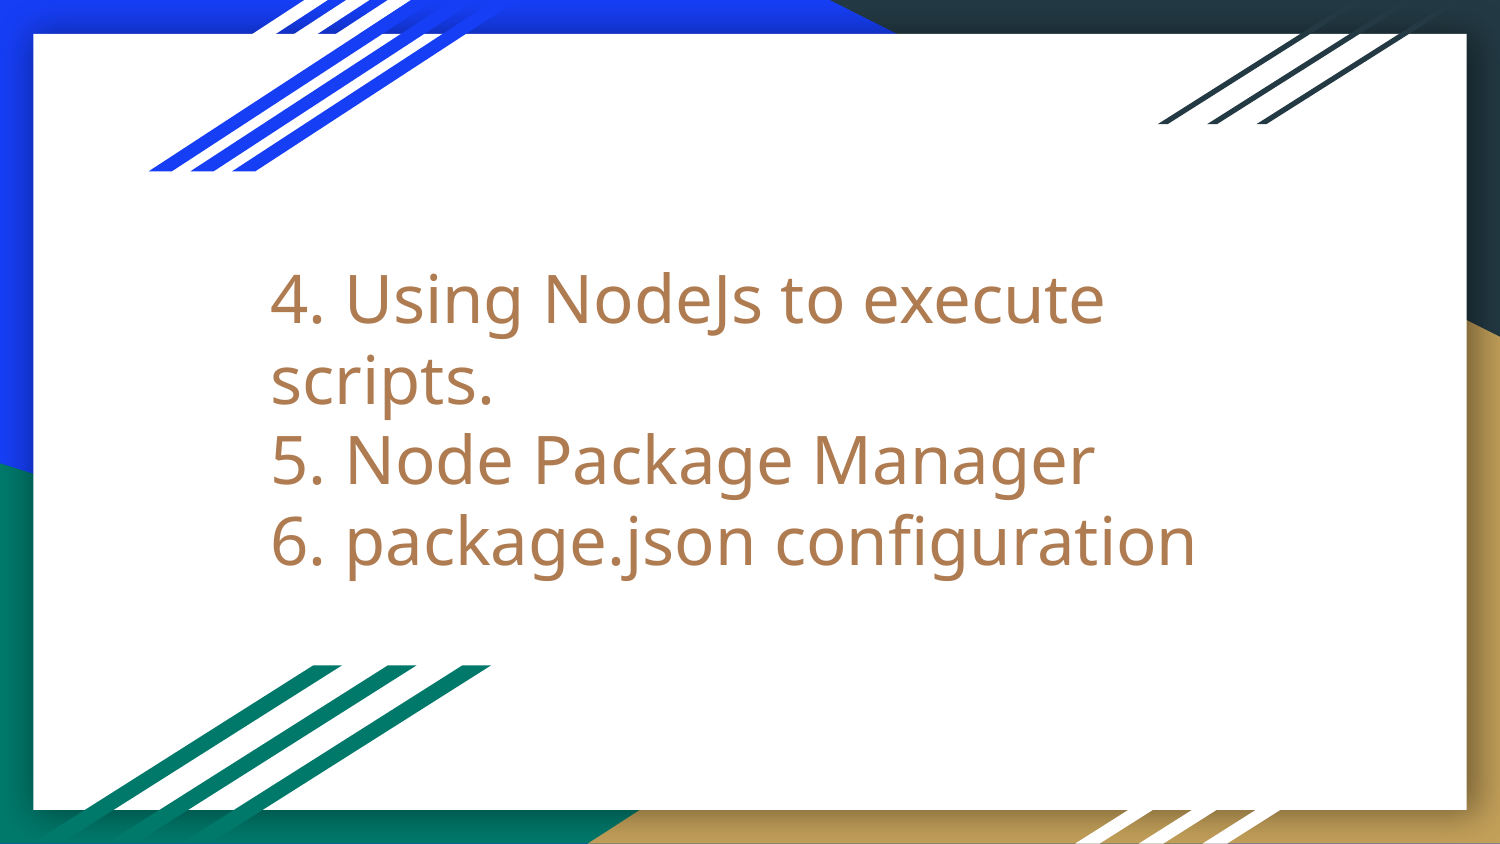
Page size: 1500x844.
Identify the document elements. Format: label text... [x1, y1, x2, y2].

title 4. Using NodeJs to execute scripts. 5. Node Package Manager 6. package.json configuration [255, 298, 1335, 537]
